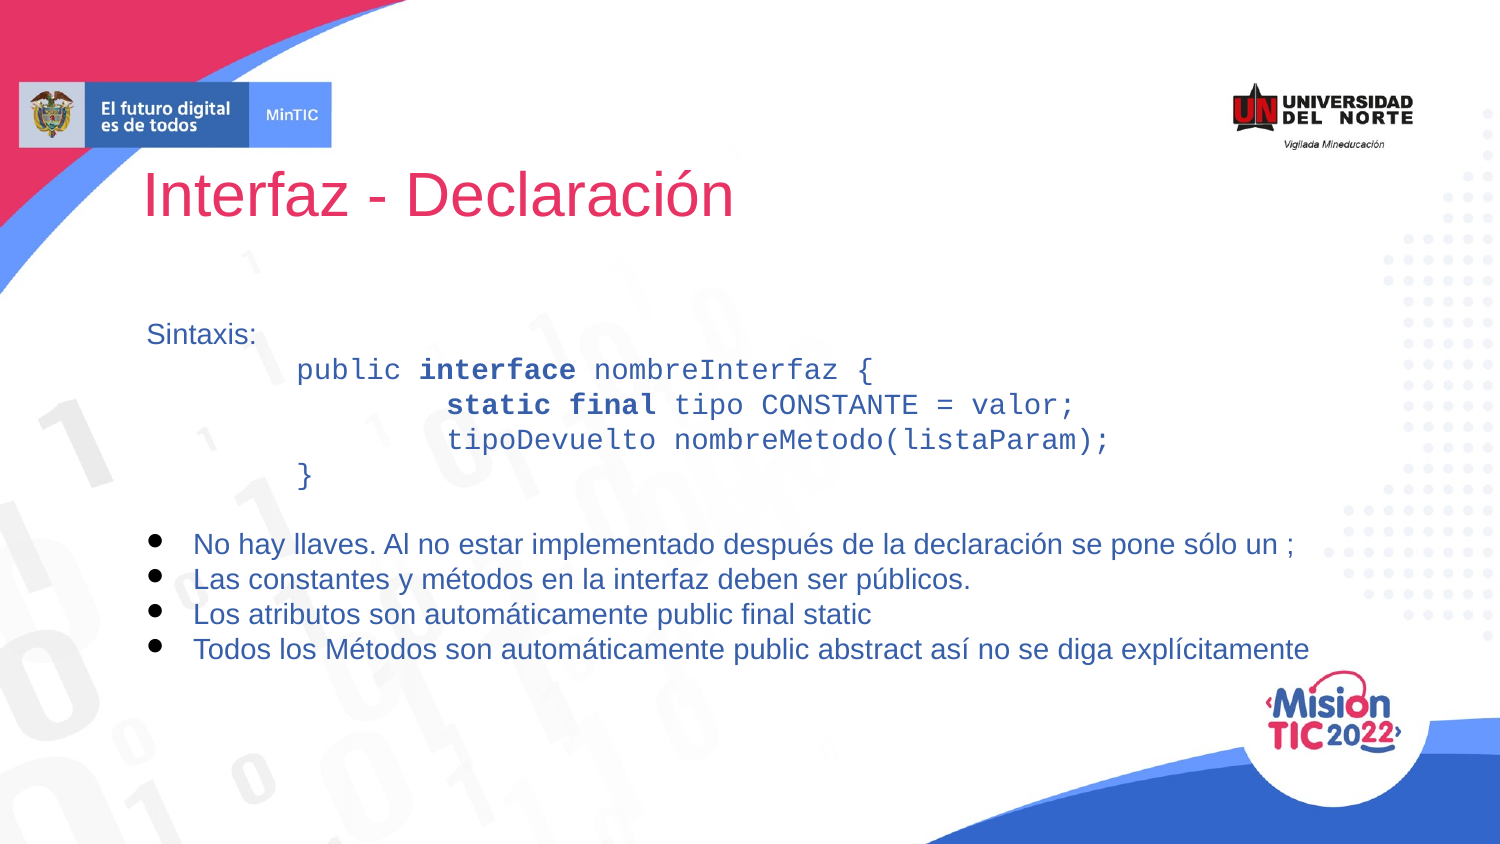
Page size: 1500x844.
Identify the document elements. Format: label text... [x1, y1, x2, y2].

picture [0, 0, 1500, 844]
text_box Interfaz - Declaración [131, 56, 1369, 235]
text_box Sintaxis: public interface nombreInterfaz { static final tipo CONSTANTE = valor; tipoDevuelto nombreMetodo(listaParam); } No hay llaves. Al no estar implementado después de la declaración se pone sólo un ; Las constantes y métodos en la interfaz deben ser públicos. Los atributos son automáticamente public final static Todos los Métodos son automáticamente public abstract así no se diga explícitamente [131, 265, 1369, 788]
